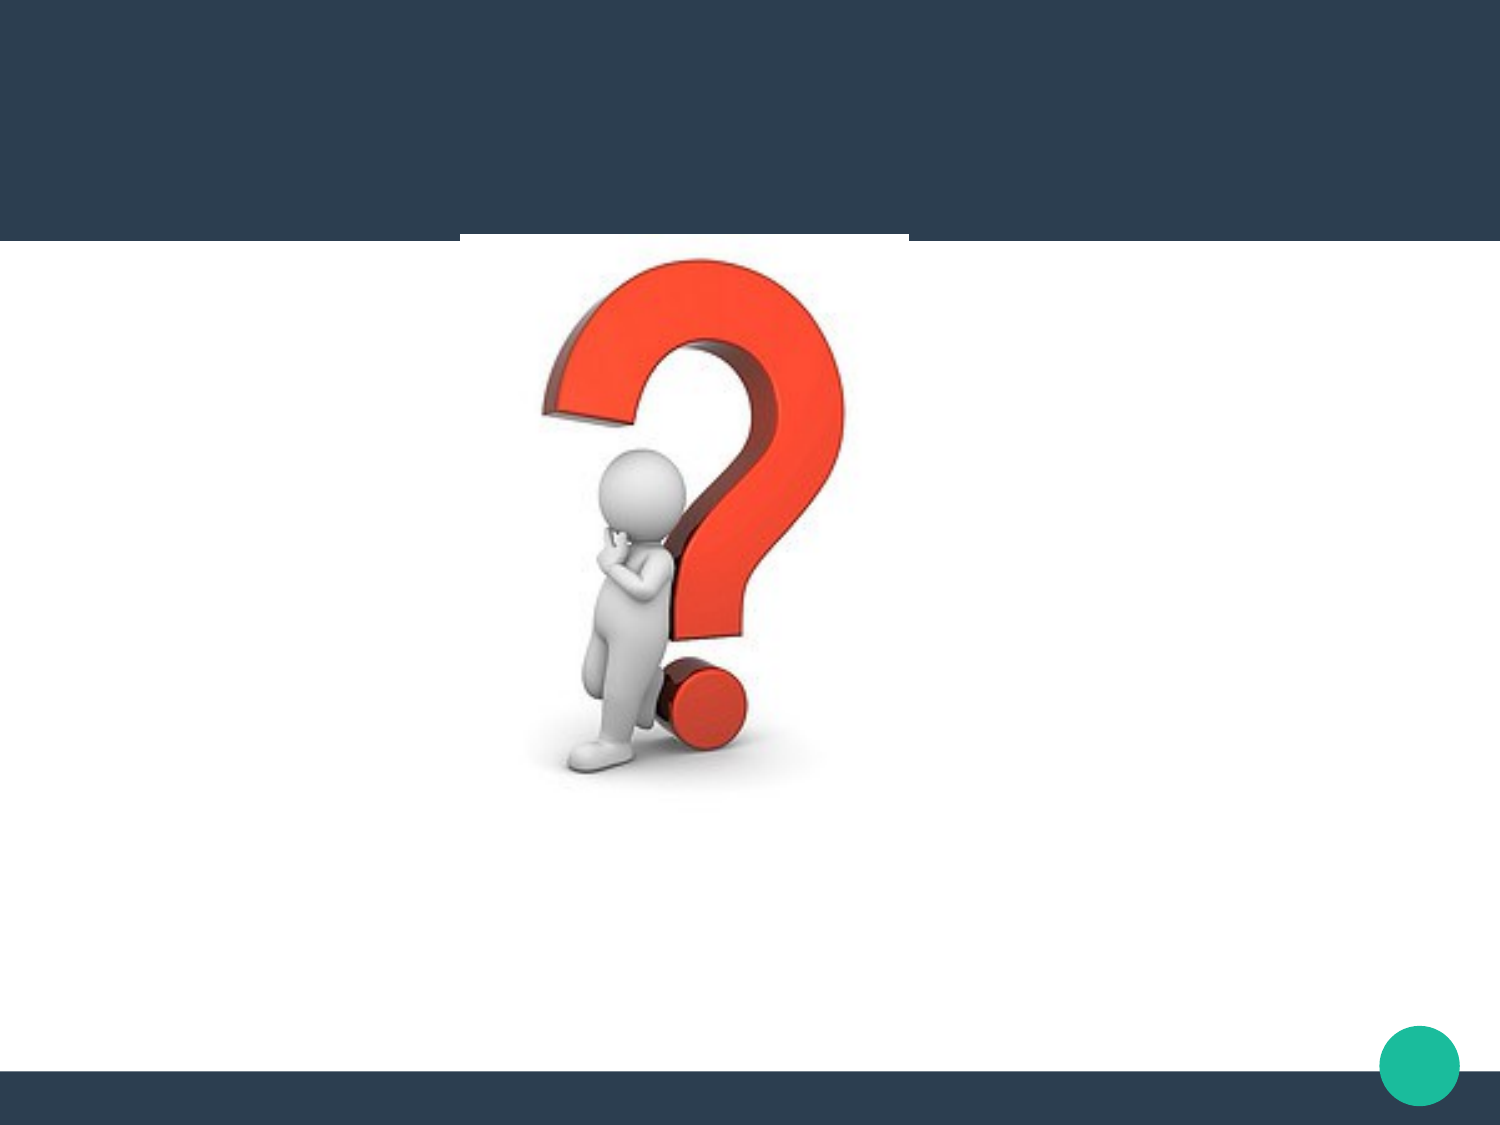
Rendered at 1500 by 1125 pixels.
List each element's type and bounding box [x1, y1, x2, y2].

picture [460, 233, 909, 832]
